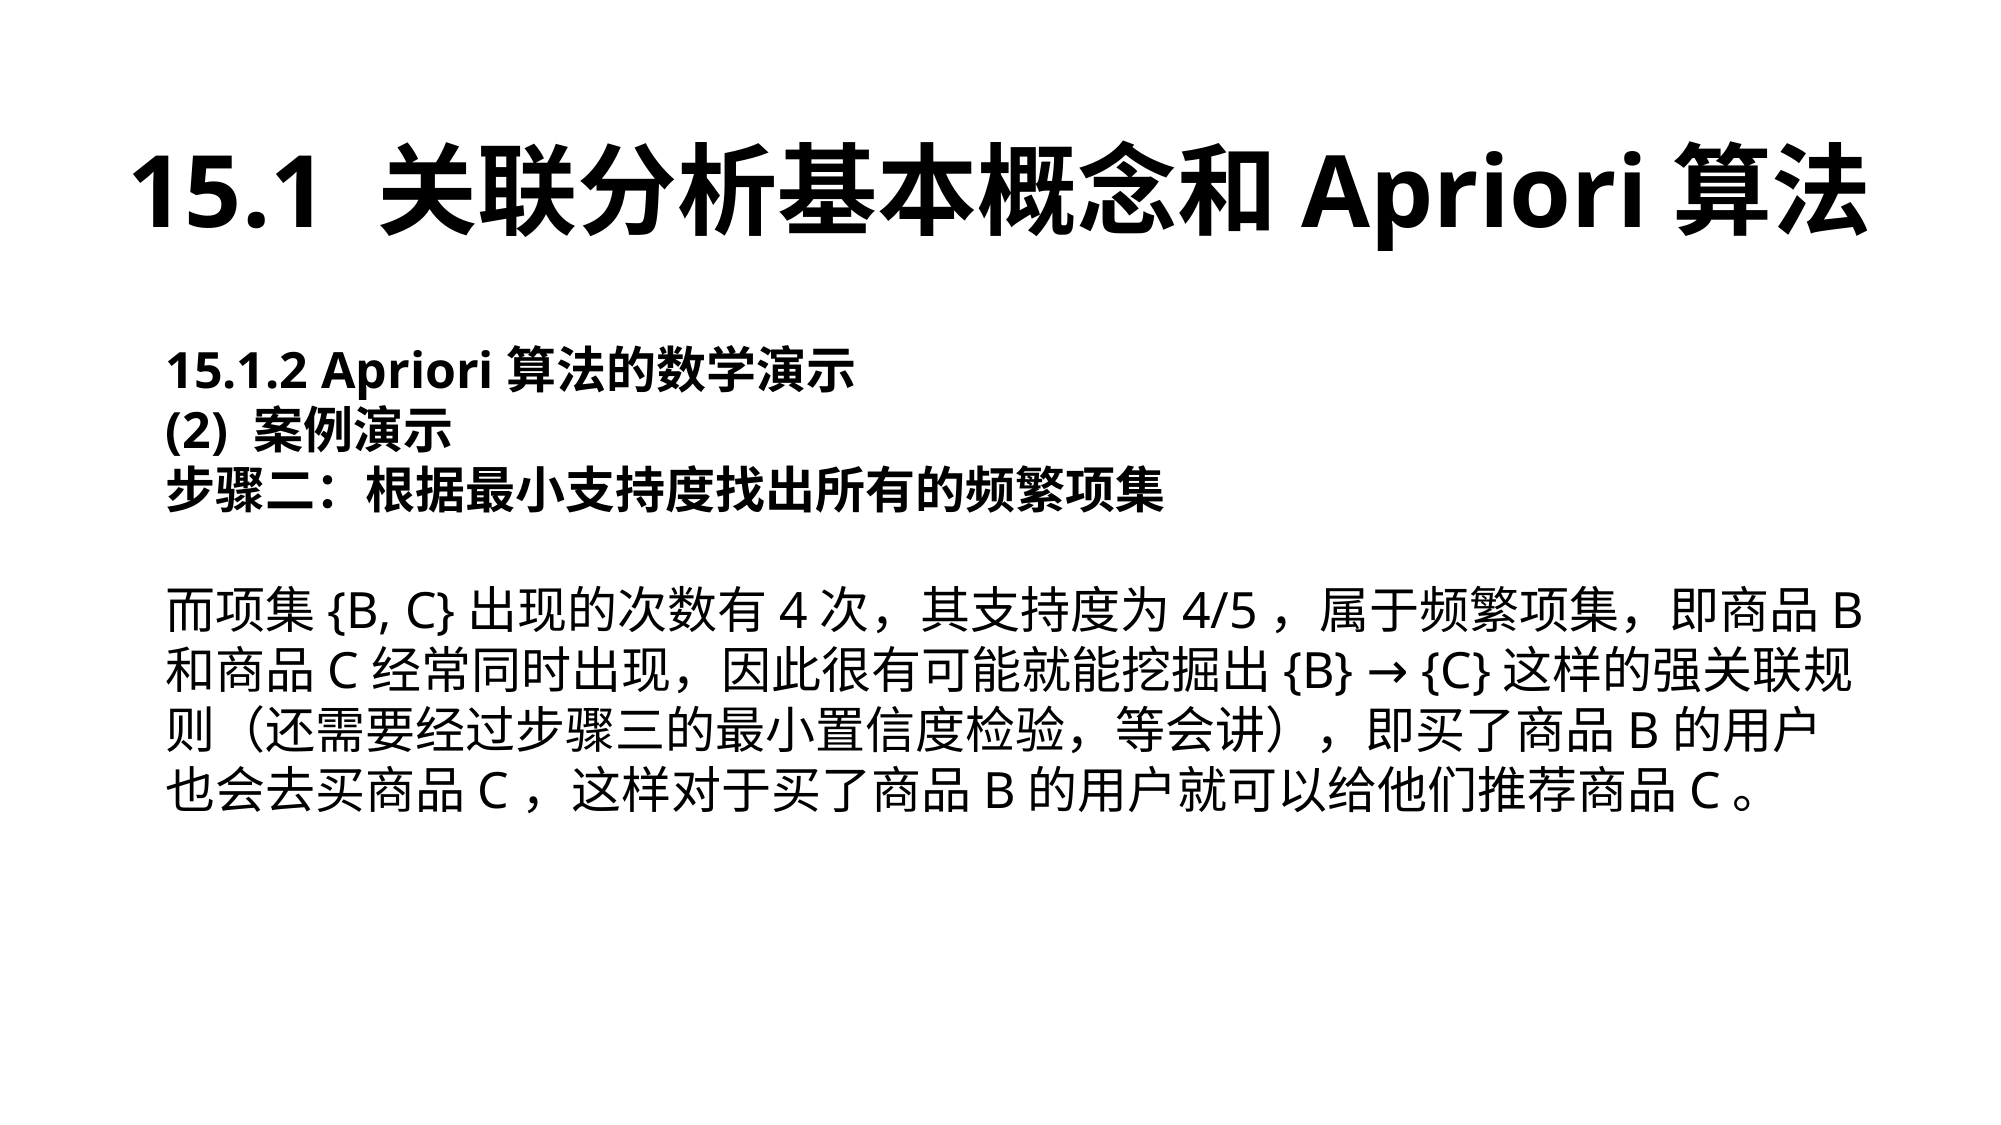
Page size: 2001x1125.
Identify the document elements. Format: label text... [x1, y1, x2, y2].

text_box 15.1.2 Apriori算法的数学演示 (2) 案例演示 步骤二：根据最小支持度找出所有的频繁项集 而项集{B, C}出现的次数有4次，其支持度为4/5，属于频繁项集，即商品B和商品C经常同时出现，因此很有可能就能挖掘出{B} → {C}这样的强关联规则（还需要经过步骤三的最小置信度检验，等会讲），即买了商品B的用户也会去买商品C，这样对于买了商品B的用户就可以给他们推荐商品C。 [150, 330, 1886, 886]
text_box 15.1 关联分析基本概念和Apriori算法 [112, 119, 1888, 255]
